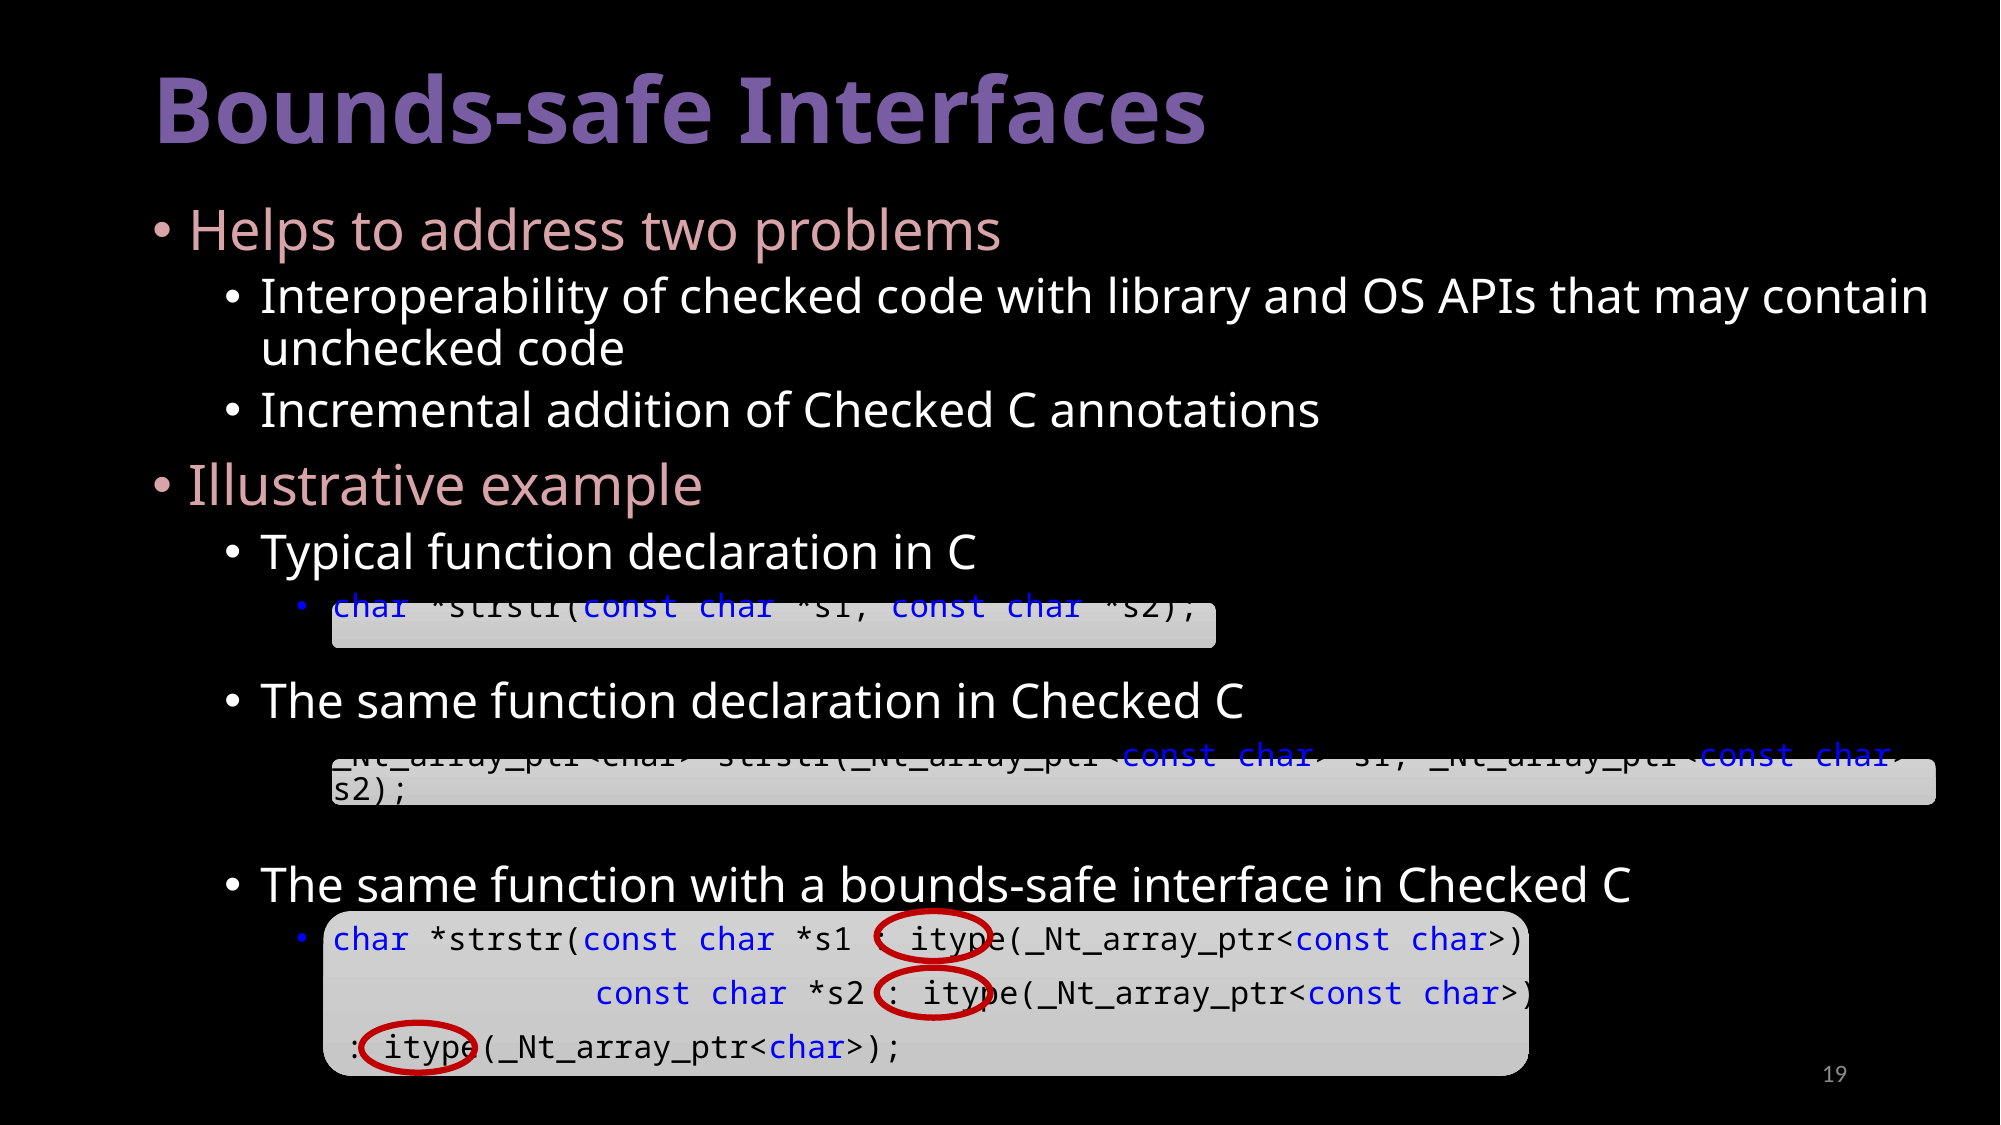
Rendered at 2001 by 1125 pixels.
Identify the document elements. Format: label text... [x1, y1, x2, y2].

title Bounds-safe Interfaces [137, 5, 1863, 223]
text_box [875, 966, 992, 1019]
slide_number 19 [1412, 1042, 1863, 1103]
text_box [360, 1021, 477, 1074]
list Helps to address two problems Interoperability of checked code with library and OS APIs that may contain unchecked code Incremental addition of Checked C annotations Illustrative example Typical function declaration in C char *strstr(const char *s1, const char *s2); The same function declaration in Checked C _Nt_array_ptr<char> strstr(_Nt_array_ptr<const char> s1, _Nt_array_ptr<const char> s2); The same function with a bounds-safe interface in Checked C char *strstr(const char *s1 : itype(_Nt_array_ptr<const char>), const char *s2 : itype(_Nt_array_ptr<const char>)) : itype(_Nt_array_ptr<char>); [137, 194, 1987, 1076]
text_box [875, 910, 992, 963]
